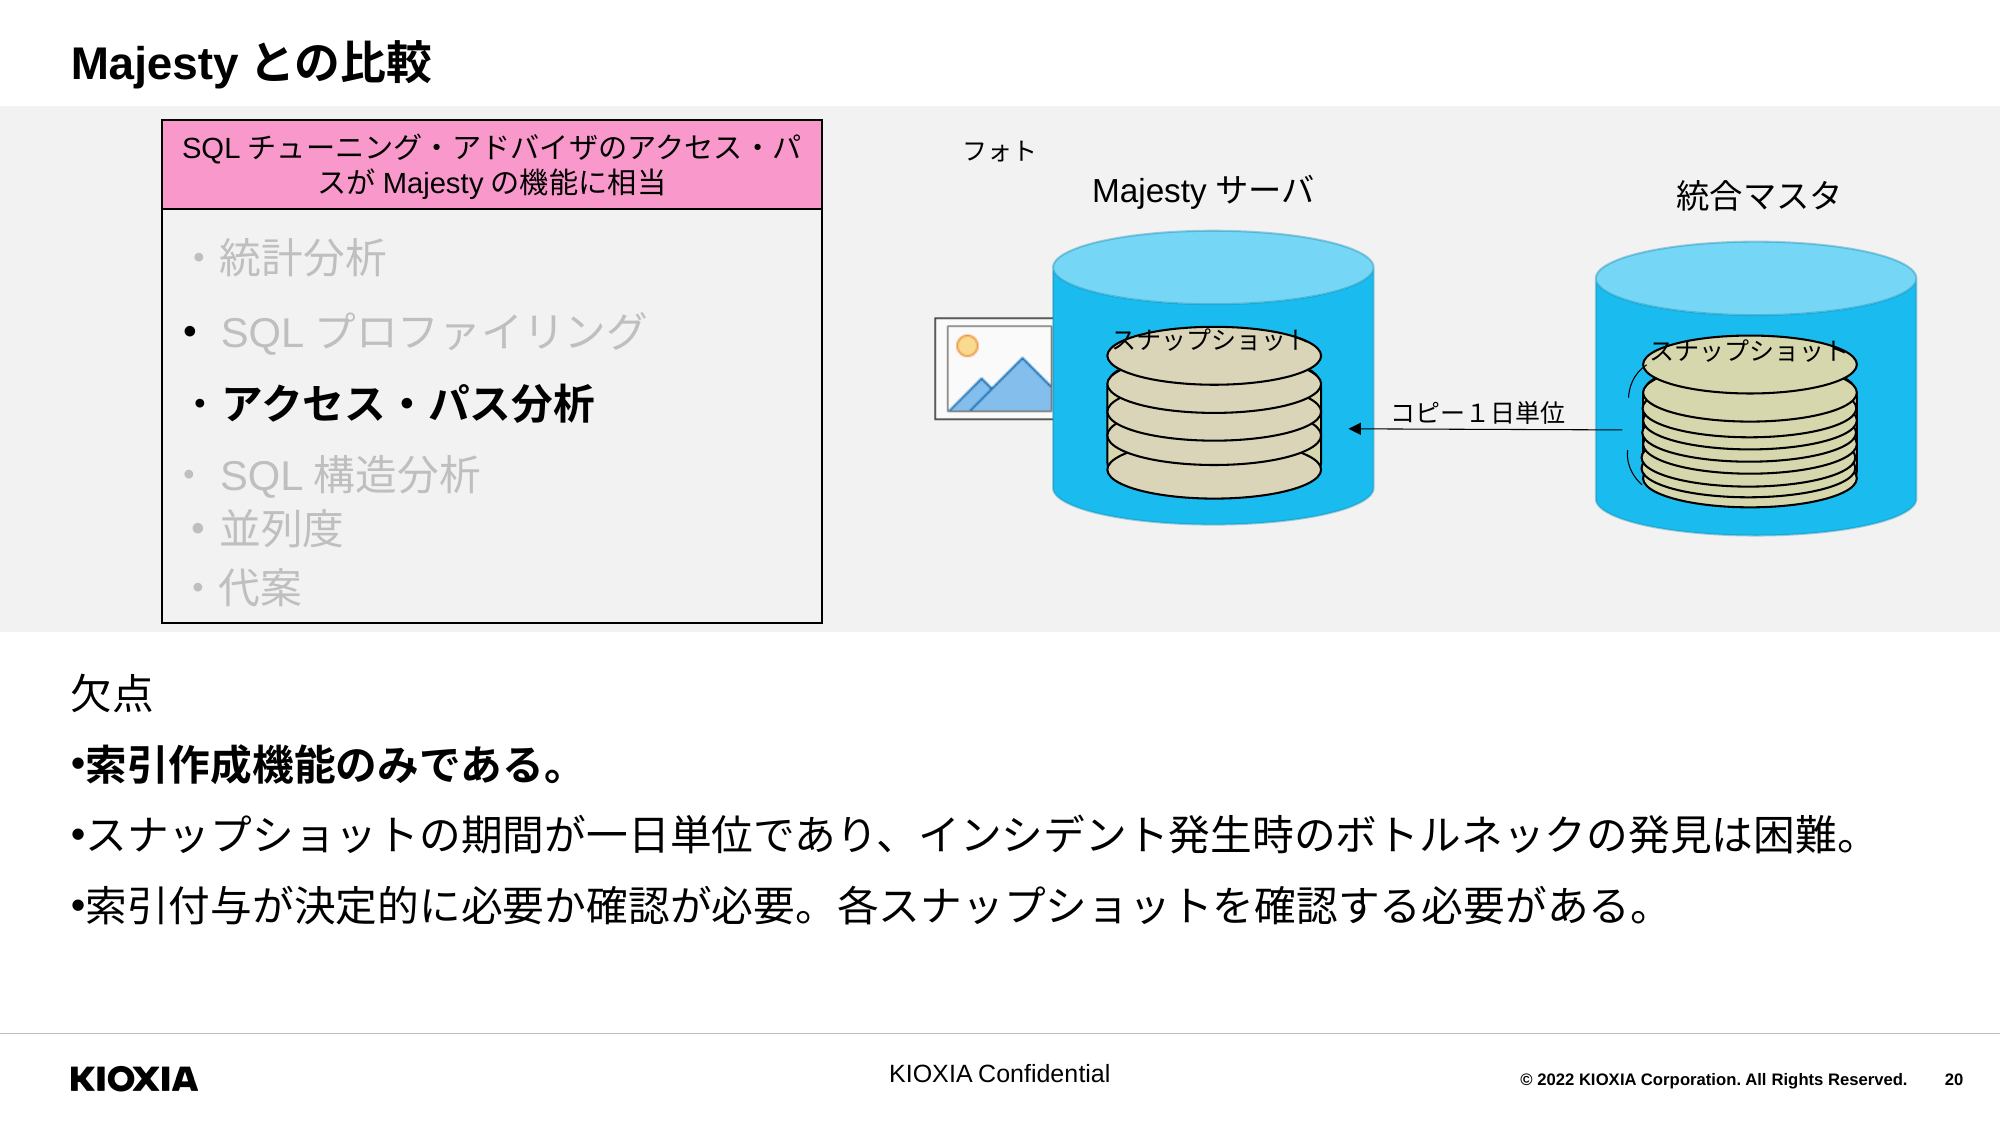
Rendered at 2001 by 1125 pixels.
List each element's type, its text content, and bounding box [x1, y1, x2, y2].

list 欠点 索引作成機能のみである。 スナップショットの期間が一日単位であり、インシデント発生時のボトルネックの発見は困難。 索引付与が決定的に必要か確認が必要。各スナップショットを確認する必要がある。 [70, 667, 1930, 998]
picture [0, 1032, 210, 1125]
title Majestyとの比較 [70, 22, 1930, 94]
picture [0, 106, 2000, 632]
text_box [1107, 326, 1322, 499]
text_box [161, 120, 822, 623]
footer KIOXIA Confidential [662, 1042, 1338, 1103]
